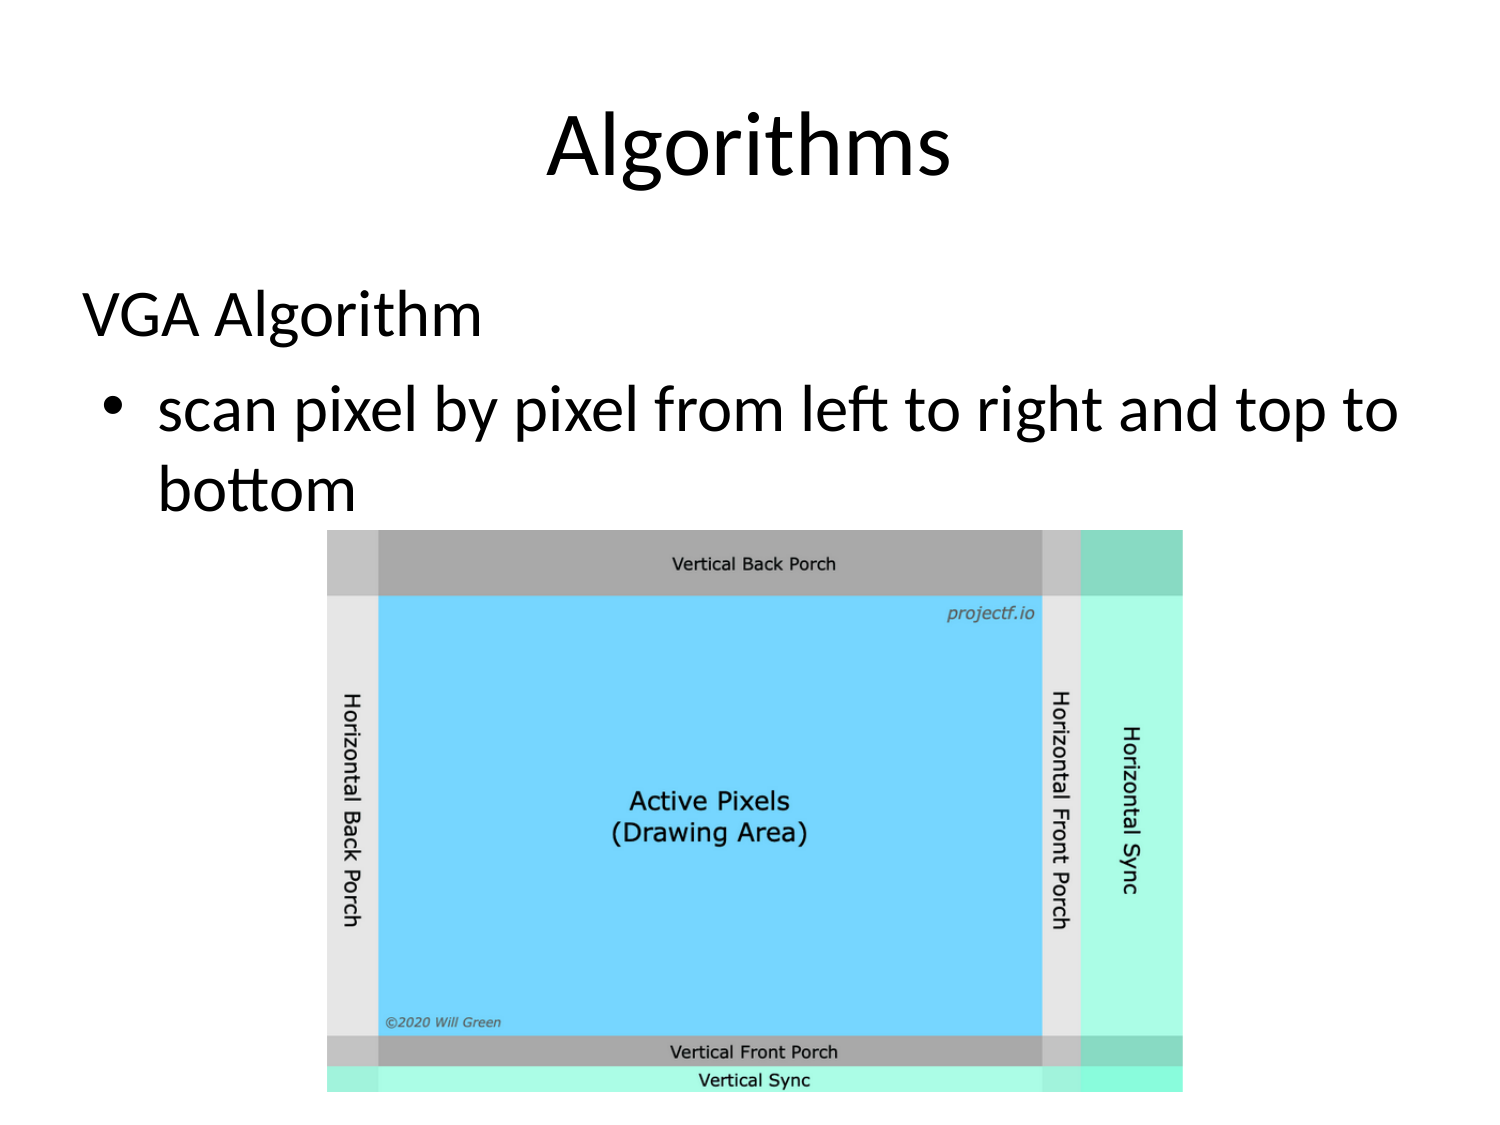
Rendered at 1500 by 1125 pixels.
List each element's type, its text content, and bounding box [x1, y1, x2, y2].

picture [326, 530, 1186, 1092]
list VGA Algorithm scan pixel by pixel from left to right and top to bottom [75, 262, 1425, 1005]
title Algorithms [75, 45, 1425, 233]
